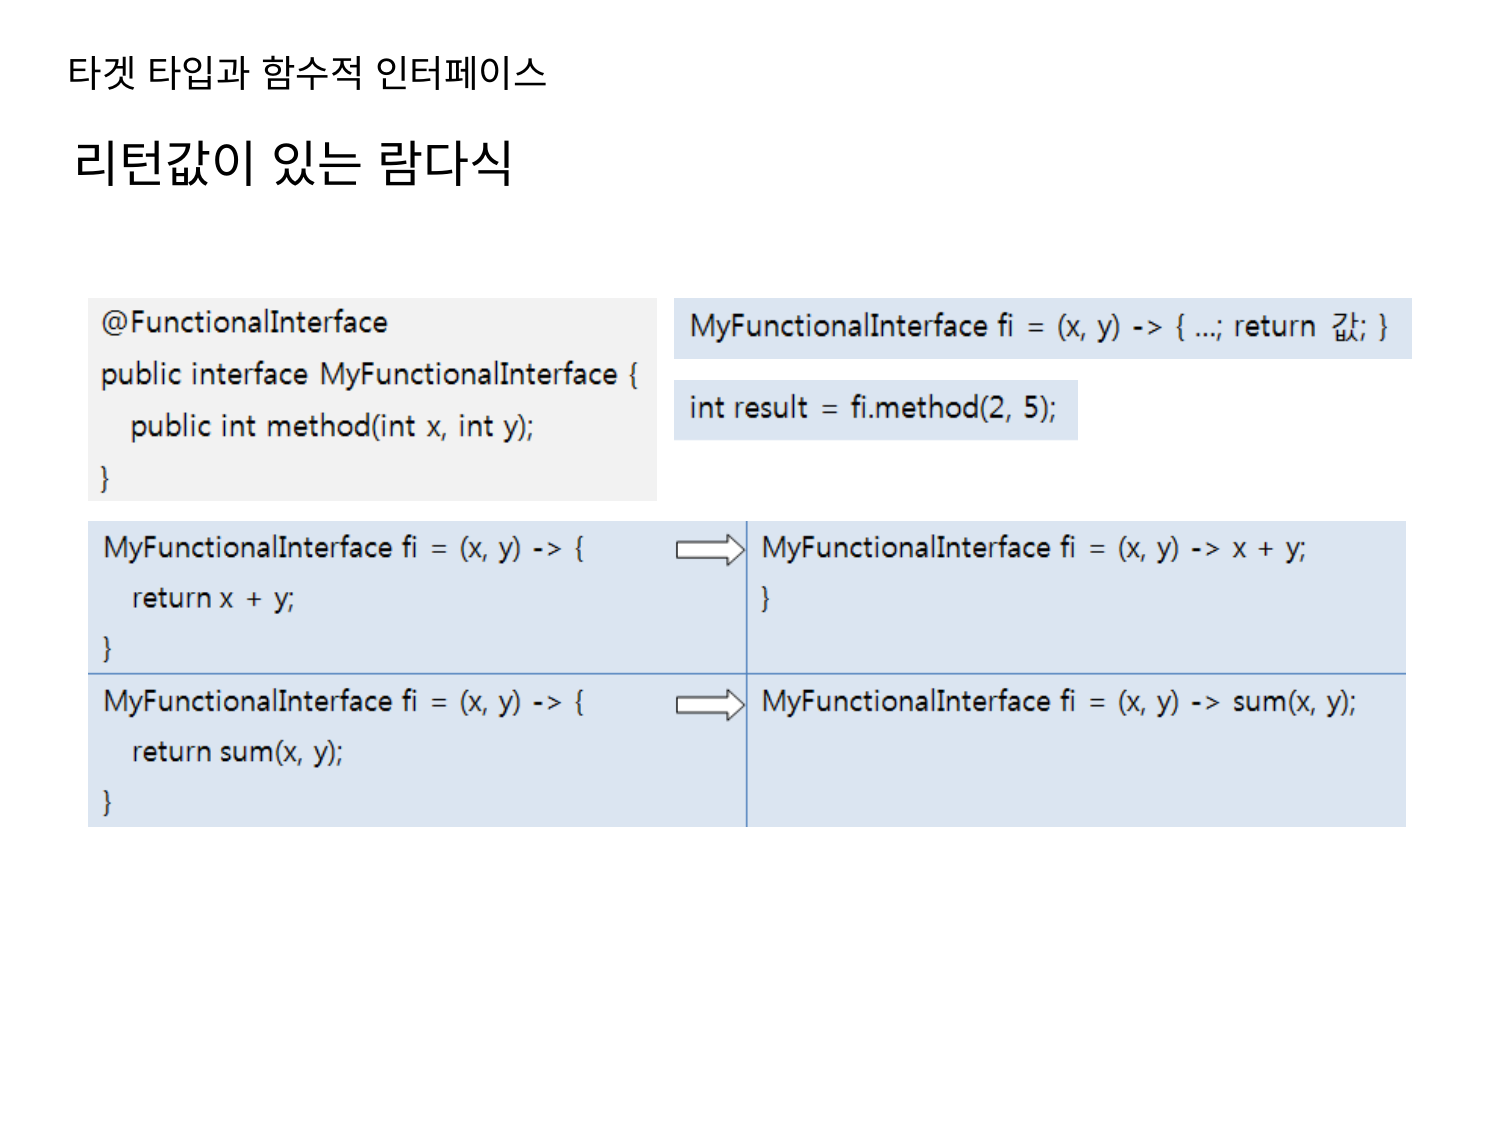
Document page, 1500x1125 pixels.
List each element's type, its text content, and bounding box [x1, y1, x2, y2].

picture [673, 298, 1412, 359]
picture [673, 380, 1078, 442]
text_box 리턴값이 있는 람다식 [58, 125, 1483, 201]
text_box 타겟 타입과 함수적 인터페이스 [53, 42, 644, 103]
picture [88, 298, 658, 501]
picture [87, 521, 1406, 827]
